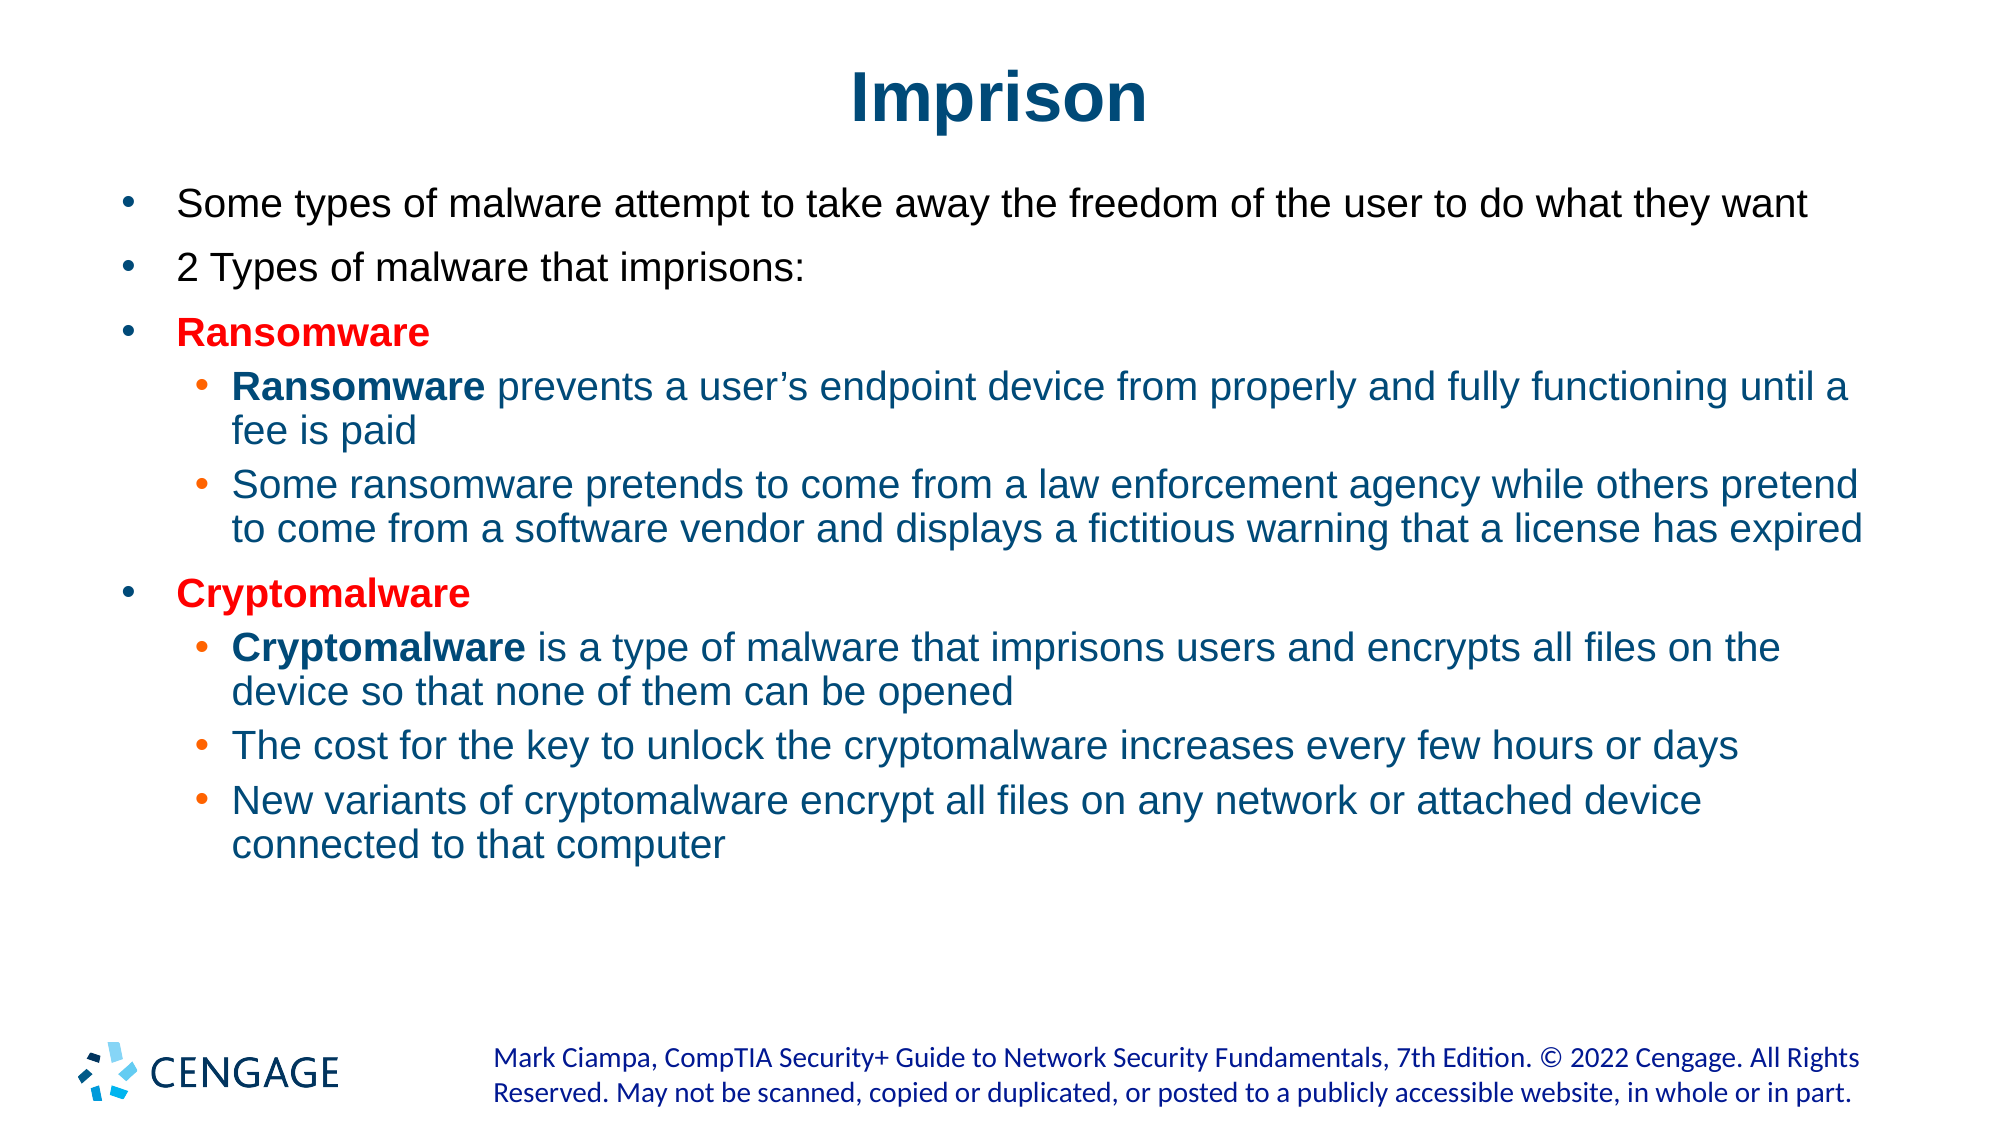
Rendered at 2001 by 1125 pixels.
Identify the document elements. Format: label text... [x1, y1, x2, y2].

picture [78, 1042, 338, 1101]
list Some types of malware attempt to take away the freedom of the user to do what they want 2 Types of malware that imprisons: Ransomware Ransomware prevents a user’s endpoint device from properly and fully functioning until a fee is paid Some ransomware pretends to come from a law enforcement agency while others pretend to come from a software vendor and displays a fictitious warning that a license has expired Cryptomalware Cryptomalware is a type of malware that imprisons users and encrypts all files on the device so that none of them can be opened The cost for the key to unlock the cryptomalware increases every few hours or days New variants of cryptomalware encrypt all files on any network or attached device connected to that computer [121, 181, 1879, 903]
title Imprison [137, 59, 1863, 171]
